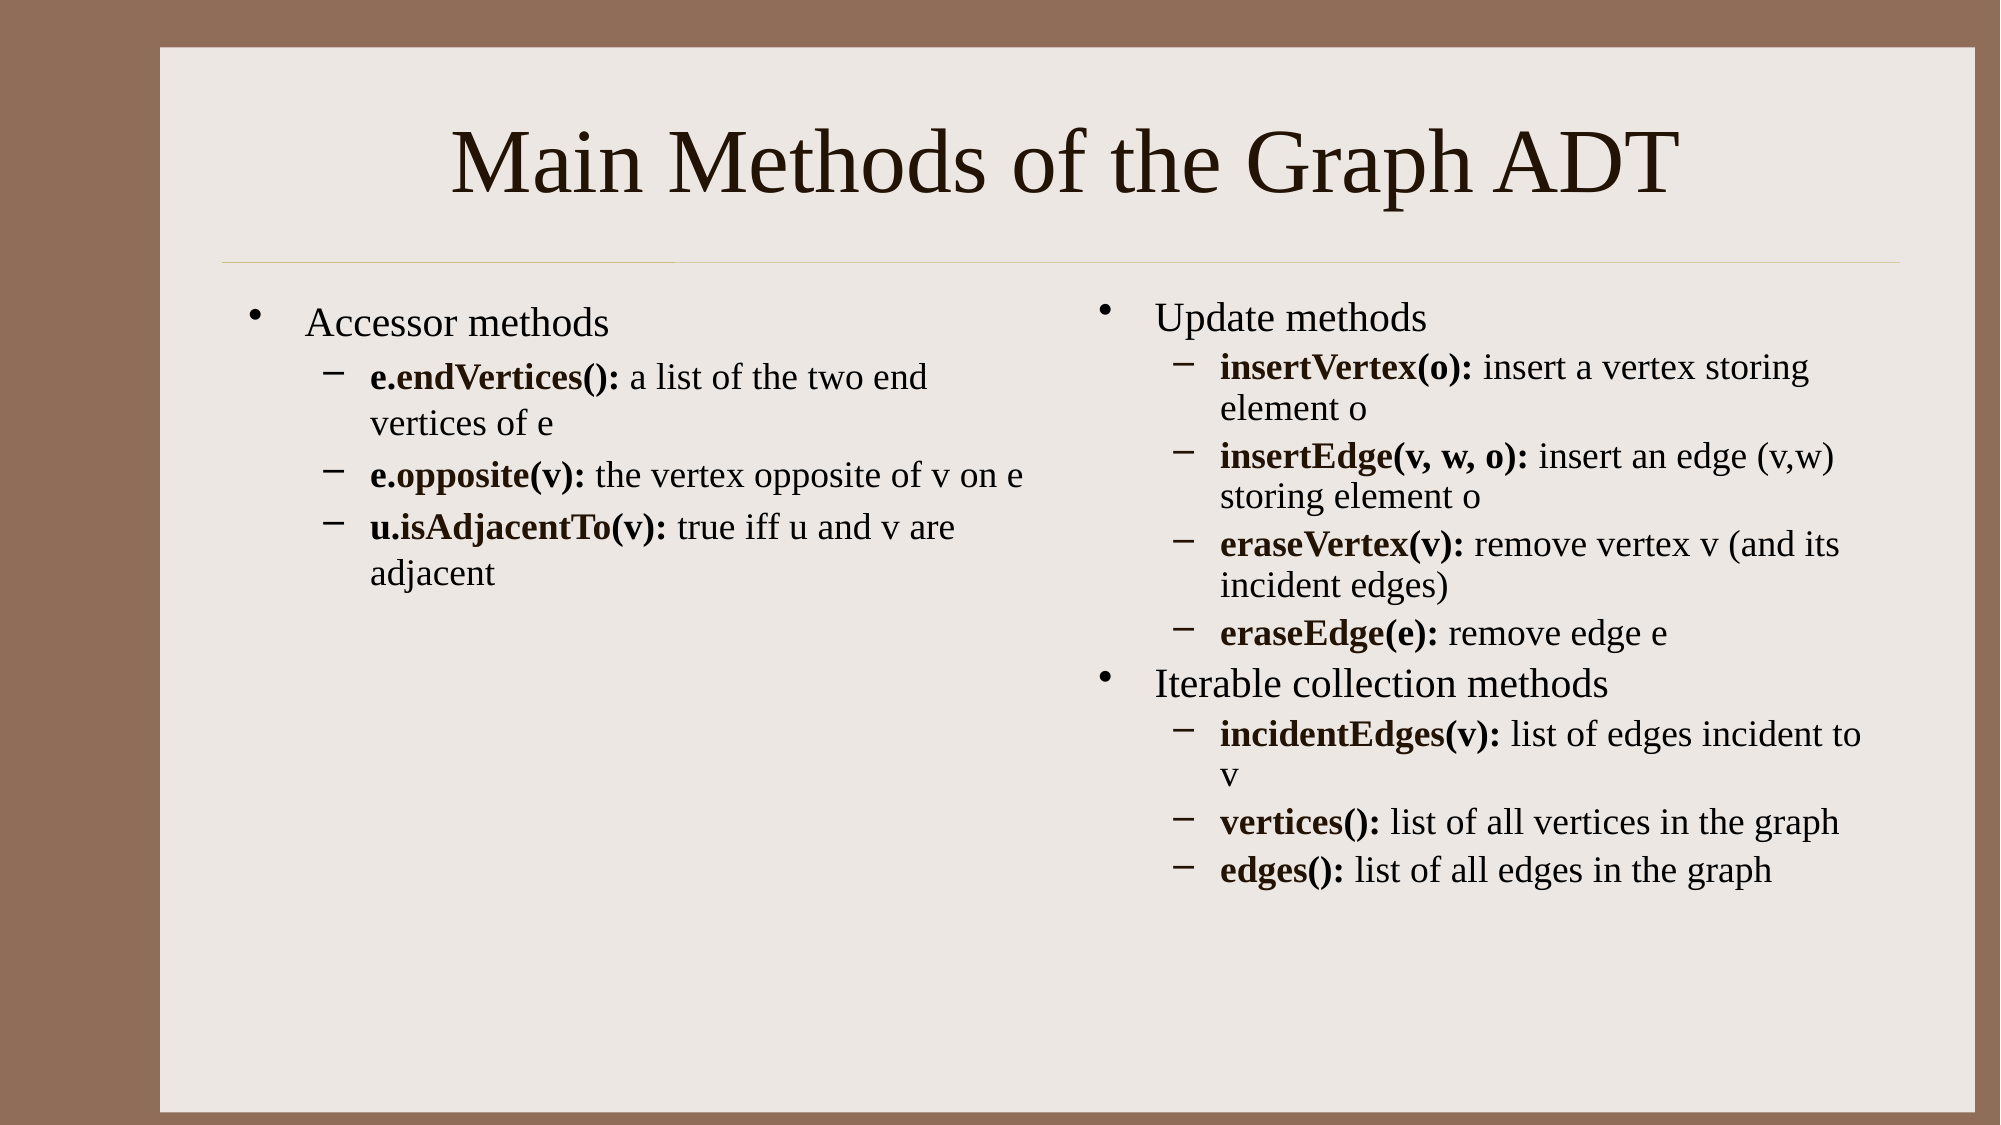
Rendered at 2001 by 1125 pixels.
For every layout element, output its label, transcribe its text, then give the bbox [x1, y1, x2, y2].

list Accessor methods e.endVertices(): a list of the two end vertices of e e.opposite(v): the vertex opposite of v on e u.isAdjacentTo(v): true iff u and v are adjacent [233, 287, 1050, 963]
list Update methods insertVertex(o): insert a vertex storing element o insertEdge(v, w, o): insert an edge (v,w) storing element o eraseVertex(v): remove vertex v (and its incident edges) eraseEdge(e): remove edge e Iterable collection methods incidentEdges(v): list of edges incident to v vertices(): list of all vertices in the graph edges(): list of all edges in the graph [1083, 287, 1900, 963]
title Main Methods of the Graph ADT [233, 62, 1900, 250]
